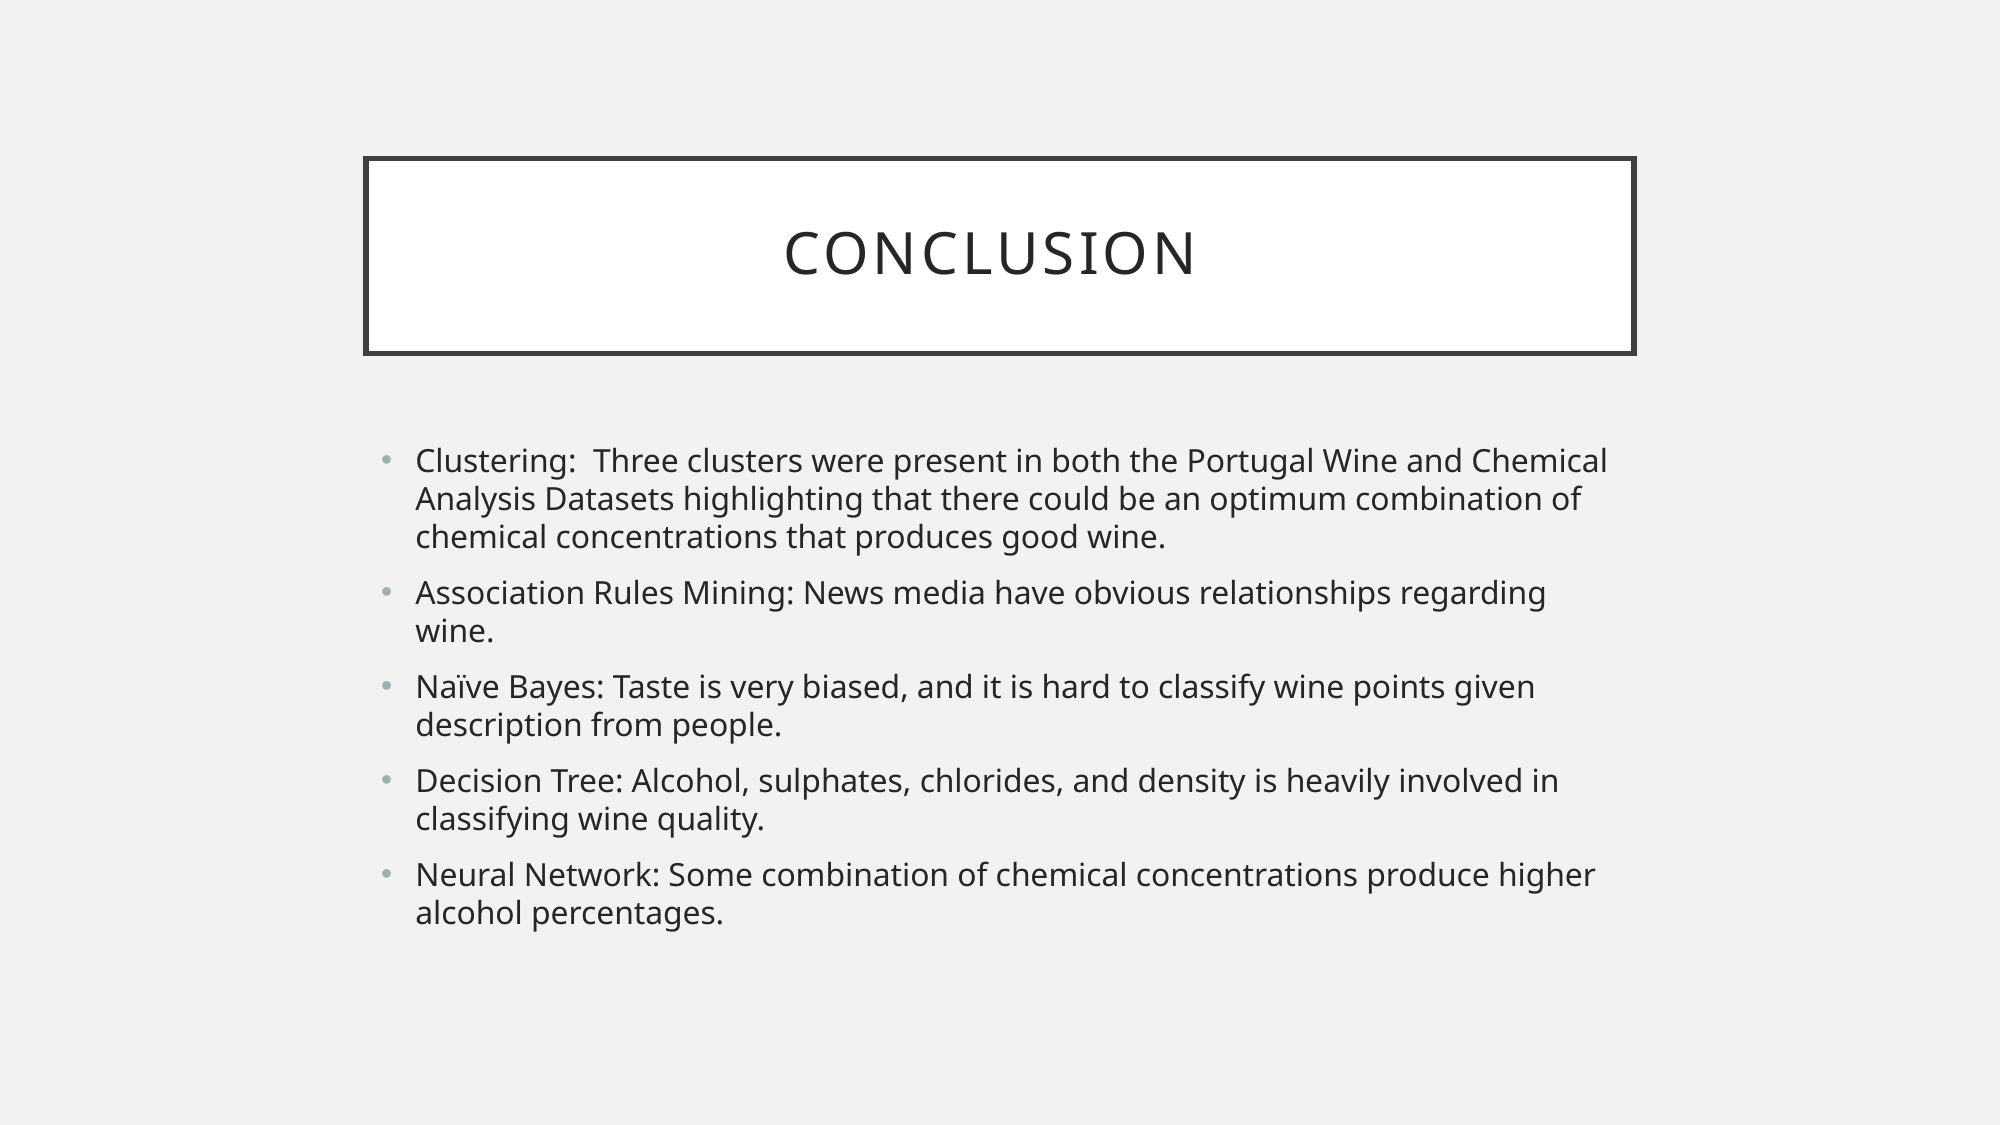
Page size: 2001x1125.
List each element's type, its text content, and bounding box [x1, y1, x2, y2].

list Clustering: Three clusters were present in both the Portugal Wine and Chemical Analysis Datasets highlighting that there could be an optimum combination of chemical concentrations that produces good wine. Association Rules Mining: News media have obvious relationships regarding wine. Naïve Bayes: Taste is very biased, and it is hard to classify wine points given description from people. Decision Tree: Alcohol, sulphates, chlorides, and density is heavily involved in classifying wine quality. Neural Network: Some combination of chemical concentrations produce higher alcohol percentages. [366, 432, 1634, 942]
title Conclusion [363, 156, 1637, 356]
